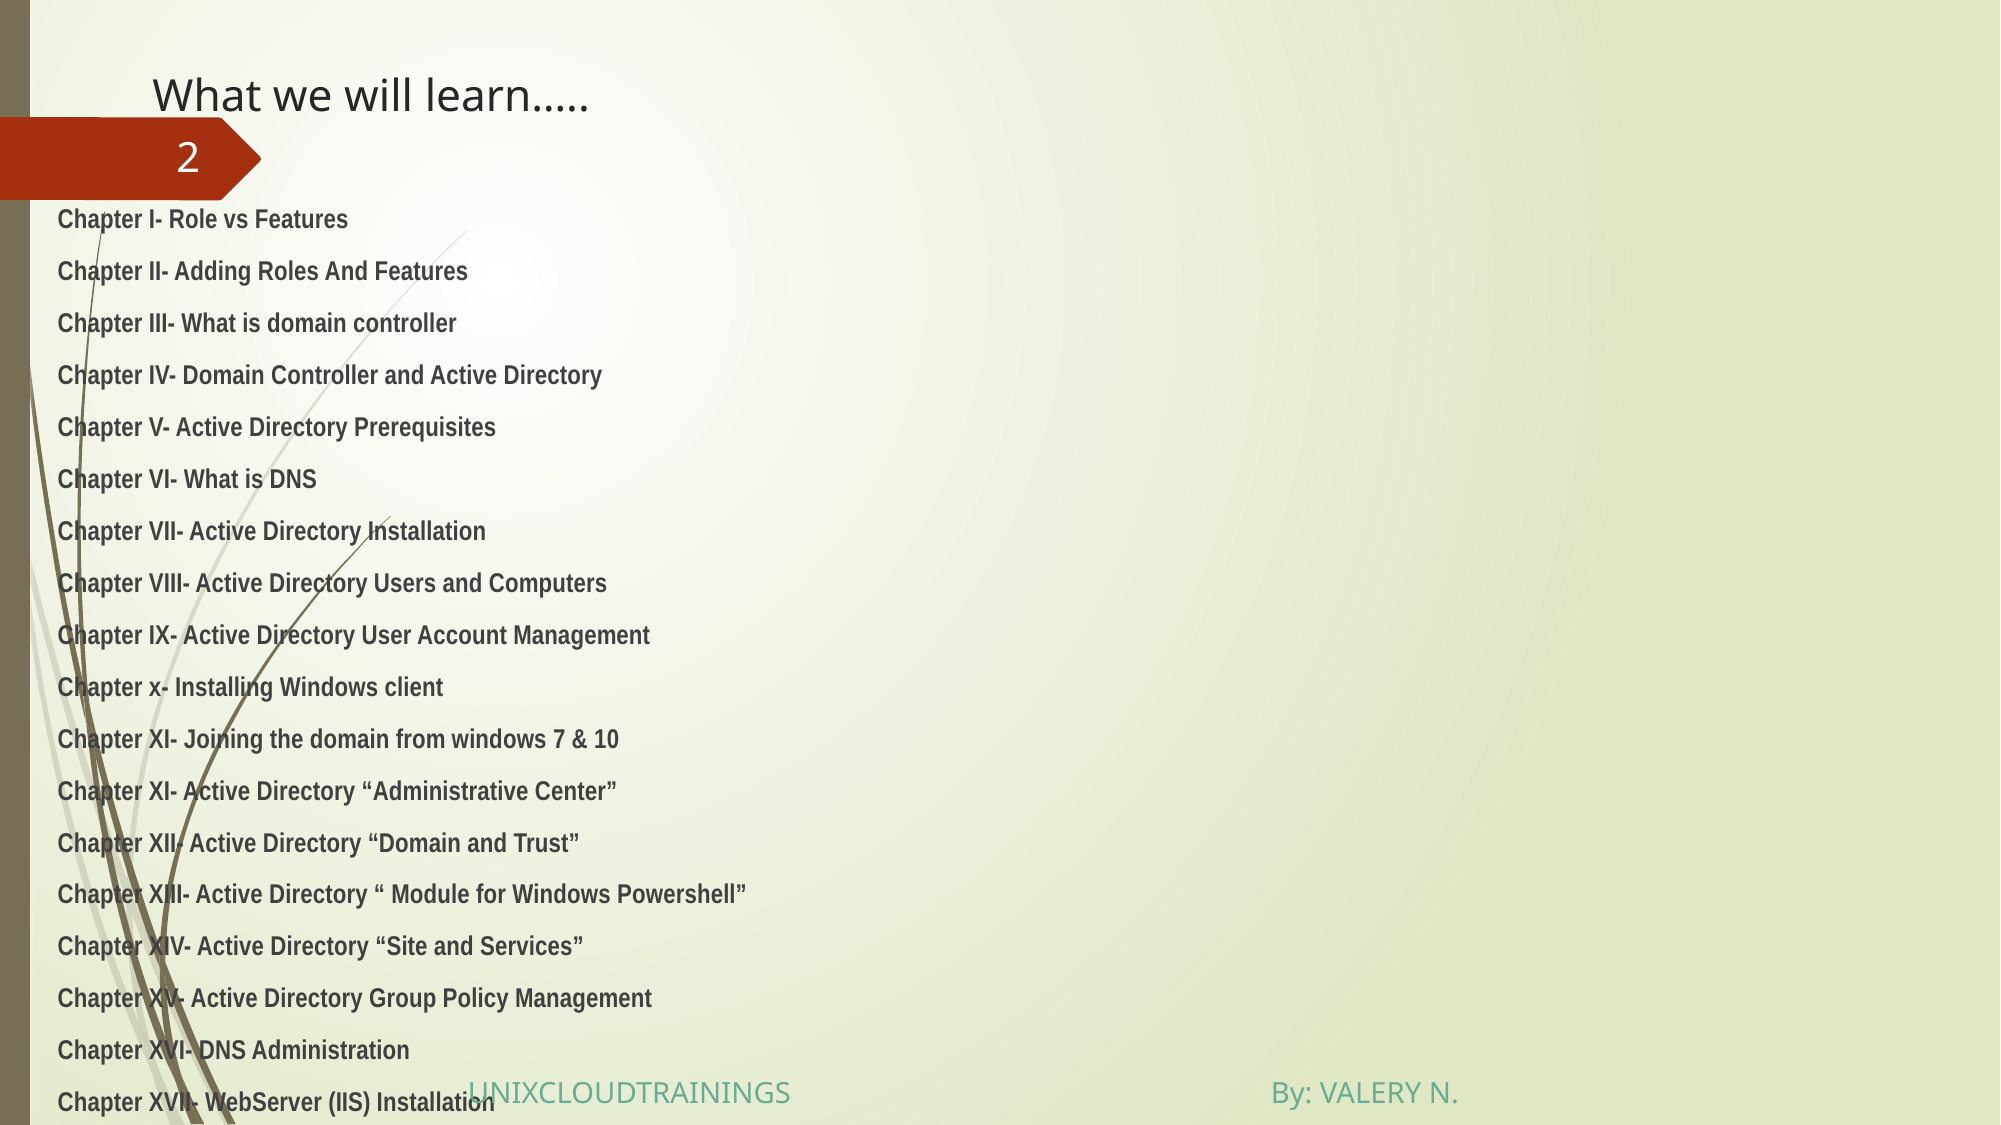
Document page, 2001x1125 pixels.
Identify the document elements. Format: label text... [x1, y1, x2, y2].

footer UNIXCLOUDTRAININGS By: VALERY N. [452, 1062, 1703, 1123]
title What we will learn….. [137, 59, 1863, 128]
slide_number 2 [87, 129, 216, 190]
list Chapter I- Role vs Features Chapter II- Adding Roles And Features Chapter III- What is domain controller Chapter IV- Domain Controller and Active Directory Chapter V- Active Directory Prerequisites Chapter VI- What is DNS Chapter VII- Active Directory Installation Chapter VIII- Active Directory Users and Computers Chapter IX- Active Directory User Account Management Chapter x- Installing Windows client Chapter XI- Joining the domain from windows 7 & 10 Chapter XI- Active Directory “Administrative Center” Chapter XII- Active Directory “Domain and Trust” Chapter XIII- Active Directory “ Module for Windows Powershell” Chapter XIV- Active Directory “Site and Services” Chapter XV- Active Directory Group Policy Management Chapter XVI- DNS Administration Chapter XVII- WebServer (IIS) Installation [42, 141, 1988, 1125]
